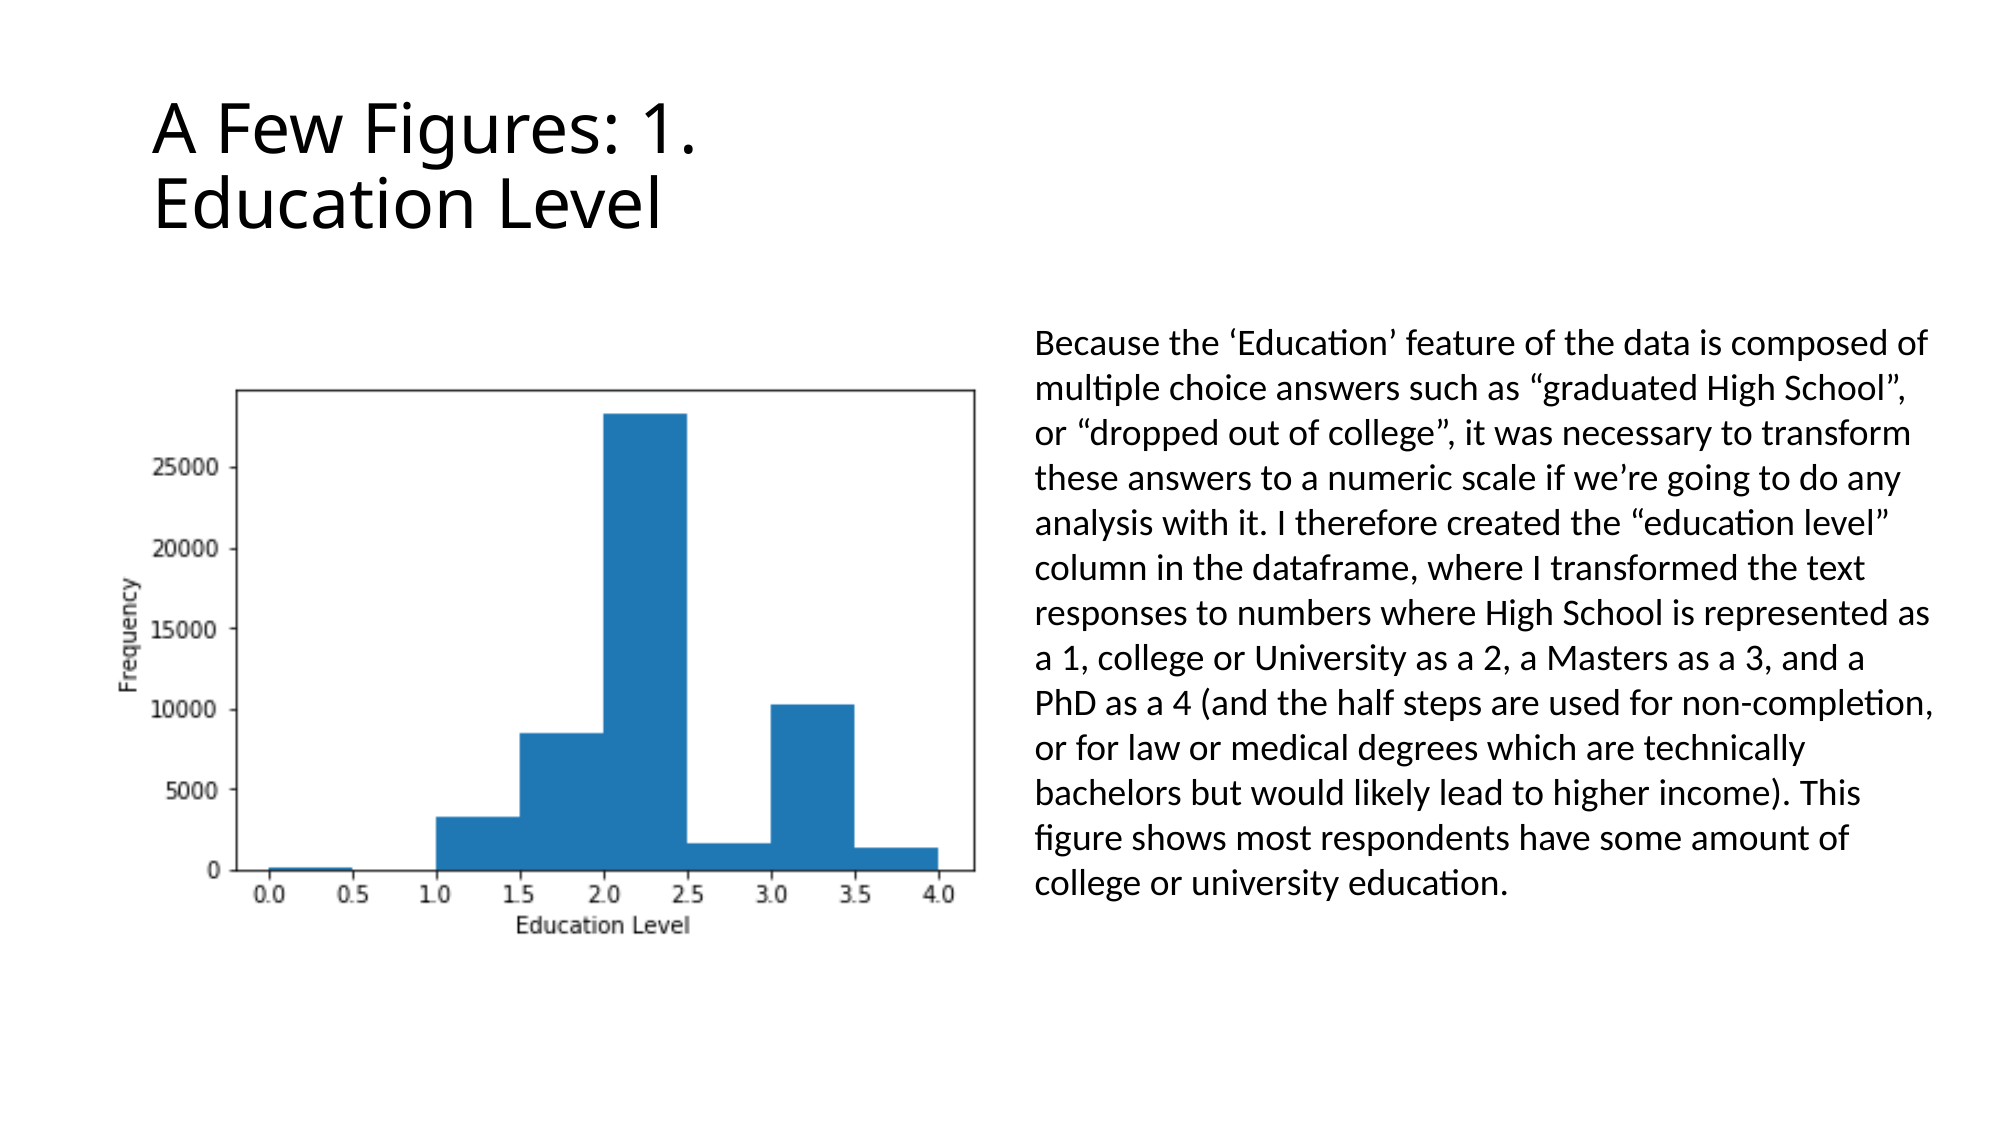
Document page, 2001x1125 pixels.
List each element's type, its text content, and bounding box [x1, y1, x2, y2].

text_box Because the ‘Education’ feature of the data is composed of multiple choice answers such as “graduated High School”, or “dropped out of college”, it was necessary to transform these answers to a numeric scale if we’re going to do any analysis with it. I therefore created the “education level” column in the dataframe, where I transformed the text responses to numbers where High School is represented as a 1, college or University as a 2, a Masters as a 3, and a PhD as a 4 (and the half steps are used for non-completion, or for law or medical degrees which are technically bachelors but would likely lead to higher income). This figure shows most respondents have some amount of college or university education. [1019, 310, 1950, 911]
picture [104, 368, 996, 954]
title A Few Figures: 1. Education Level [137, 59, 720, 278]
